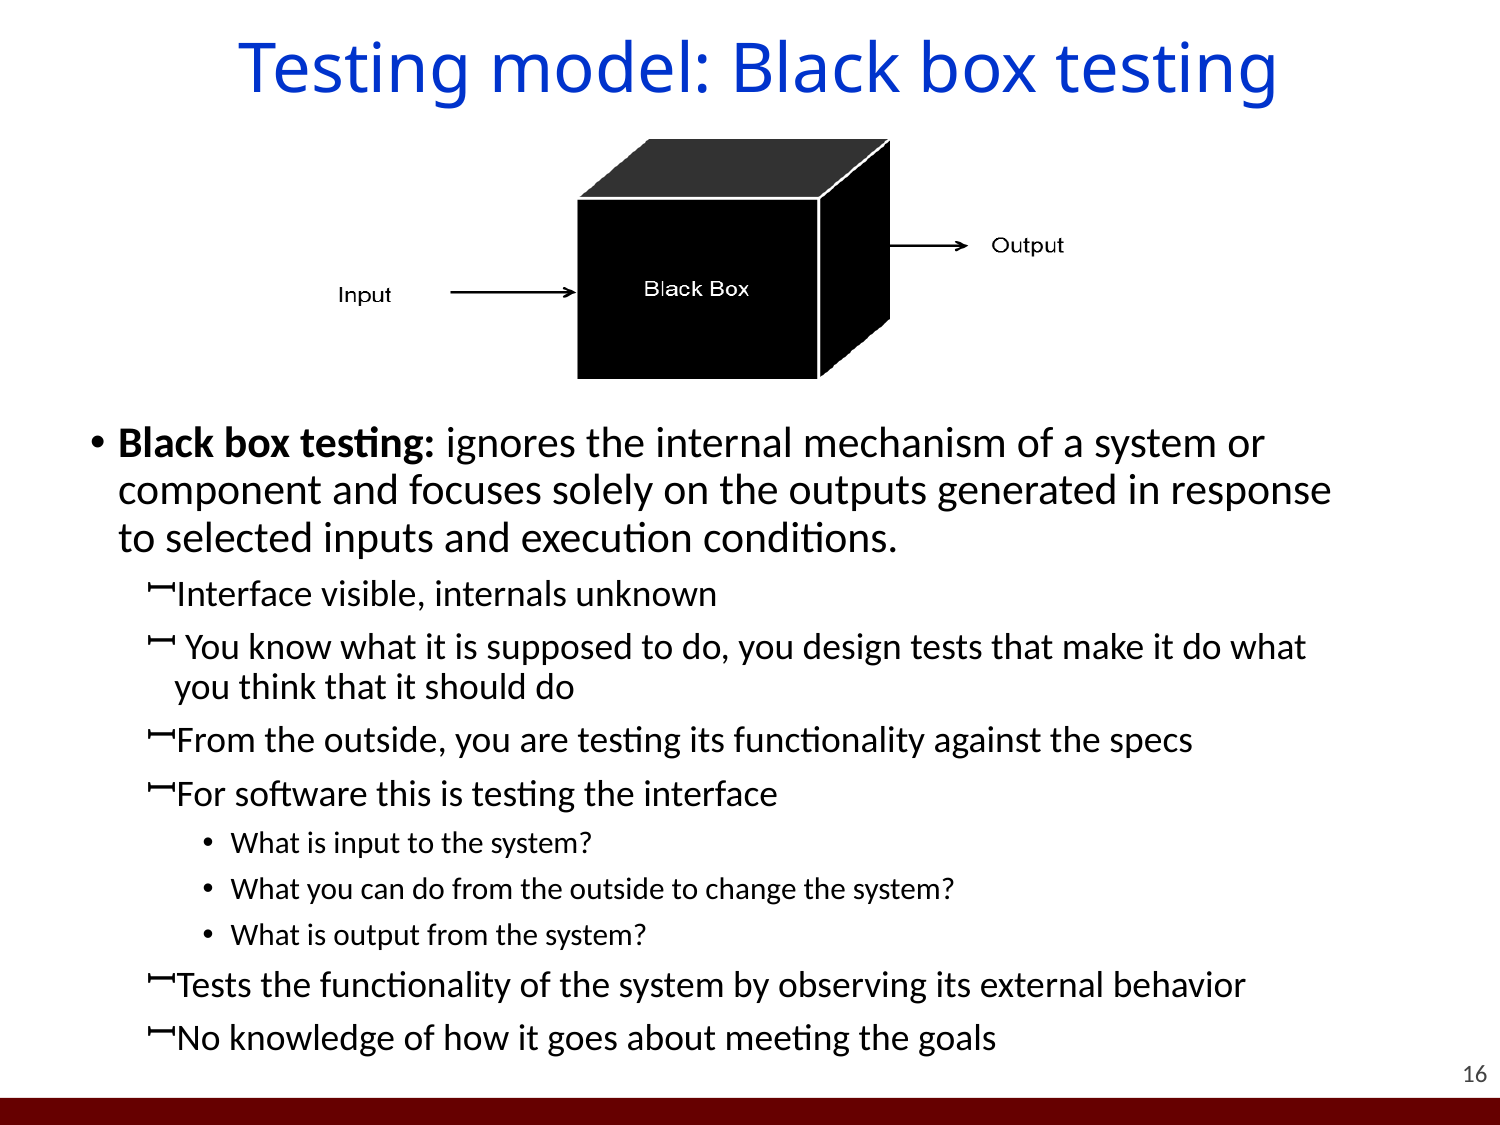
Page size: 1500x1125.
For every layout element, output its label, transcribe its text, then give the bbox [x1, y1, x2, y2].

title Testing model: Black box testing [112, 0, 1407, 141]
list Black box testing: ignores the internal mechanism of a system or component and focuses solely on the outputs generated in response to selected inputs and execution conditions. Interface visible, internals unknown You know what it is supposed to do, you design tests that make it do what you think that it should do From the outside, you are testing its functionality against the specs For software this is testing the interface What is input to the system? What you can do from the outside to change the system? What is output from the system? Tests the functionality of the system by observing its external behavior No knowledge of how it goes about meeting the goals [75, 412, 1369, 1075]
picture [321, 137, 1072, 388]
